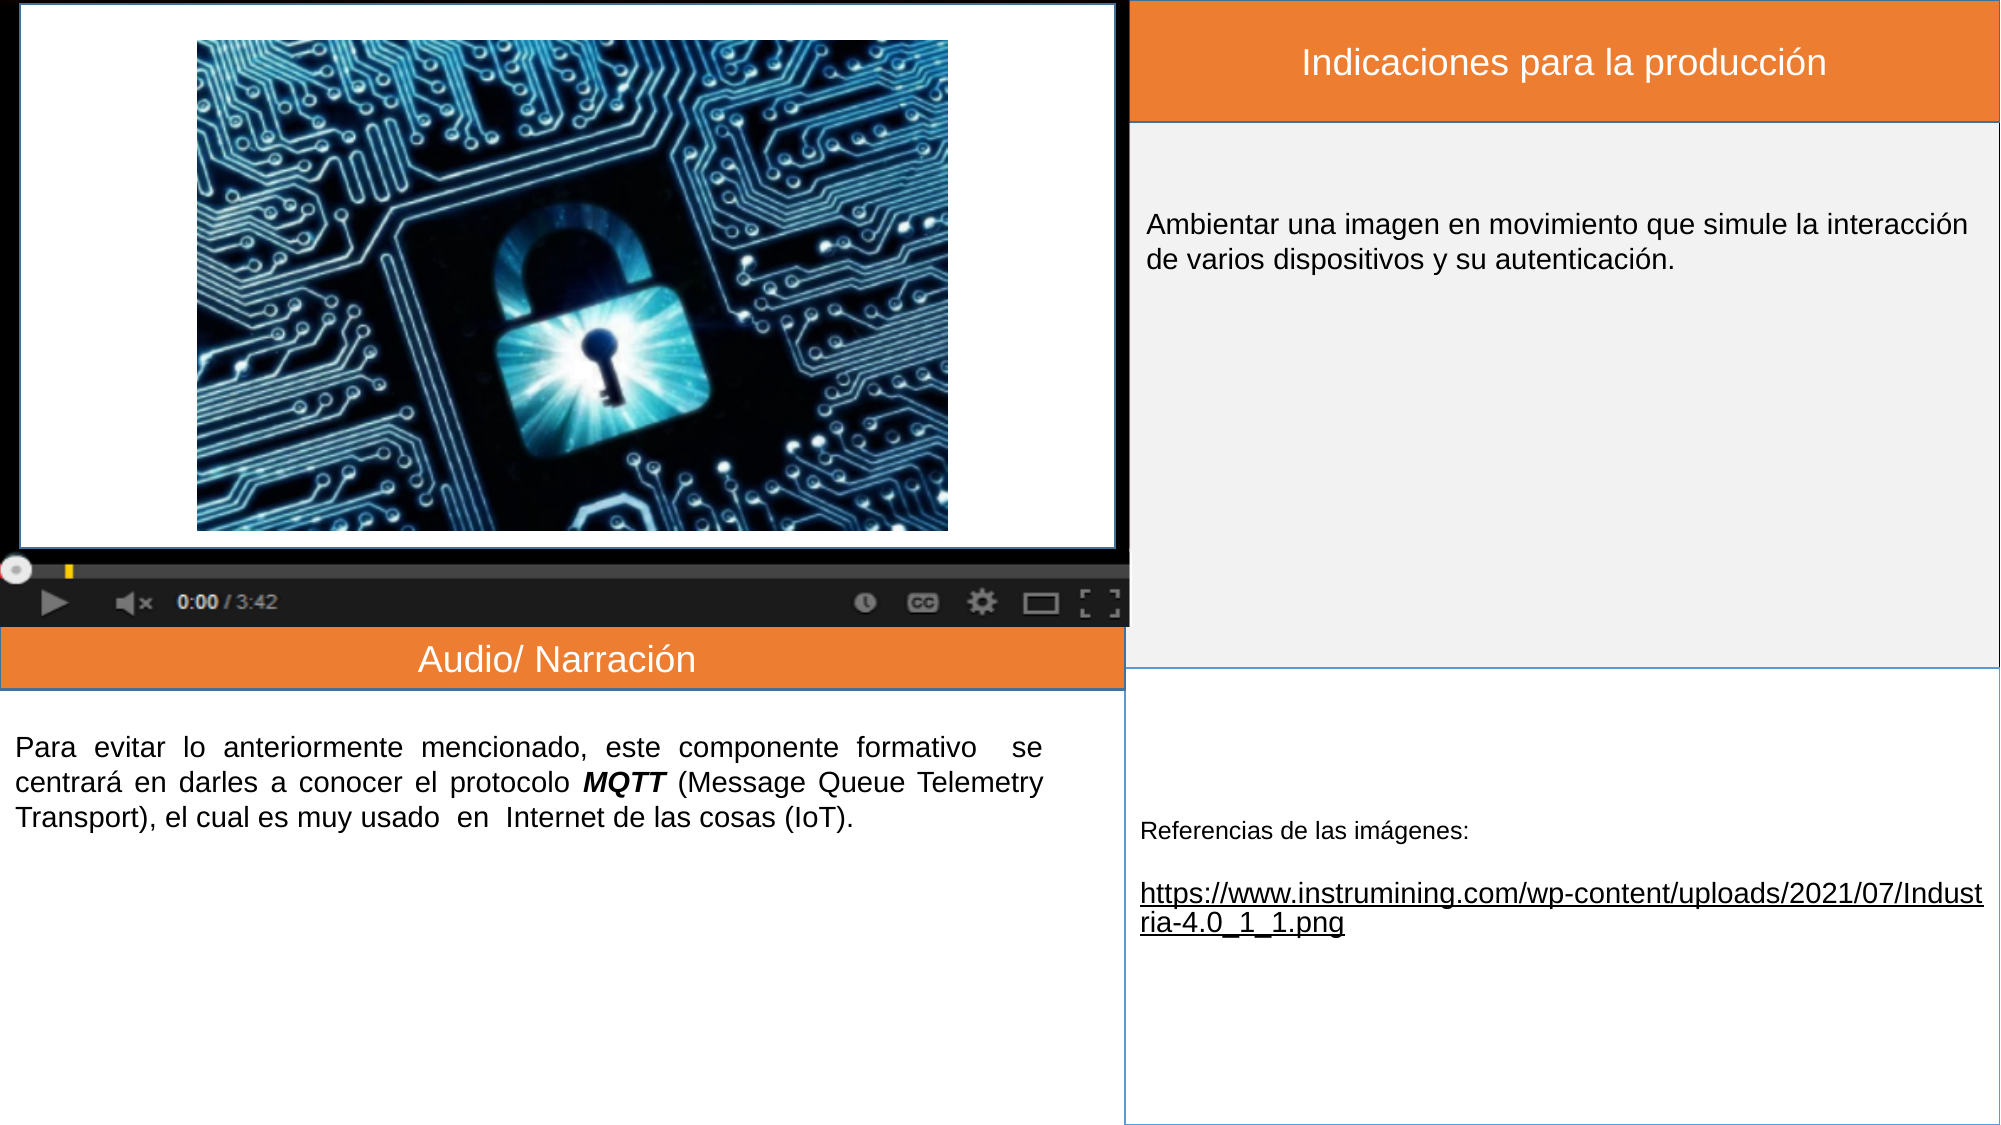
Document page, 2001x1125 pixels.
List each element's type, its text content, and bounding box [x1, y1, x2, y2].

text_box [0, 0, 1132, 628]
text_box Referencias de las imágenes: https://www.instrumining.com/wp-content/uploads/2021/07/Industria-4.0_1_1.png [1125, 668, 2000, 1125]
text_box Audio/ Narración [0, 636, 1125, 690]
text_box [1125, 370, 2000, 668]
text_box Indicaciones para la producción [1136, 0, 2000, 122]
text_box Ambientar una imagen en movimiento que simule la interacción de varios dispositivos y su autenticación. [1136, 163, 2000, 370]
text_box [1136, 122, 2000, 163]
text_box Para evitar lo anteriormente mencionado, este componente formativo se centrará en darles a conocer el protocolo MQTT (Message Queue Telemetry Transport), el cual es muy usado en Internet de las cosas (IoT). [0, 721, 1060, 1073]
picture [197, 39, 948, 531]
